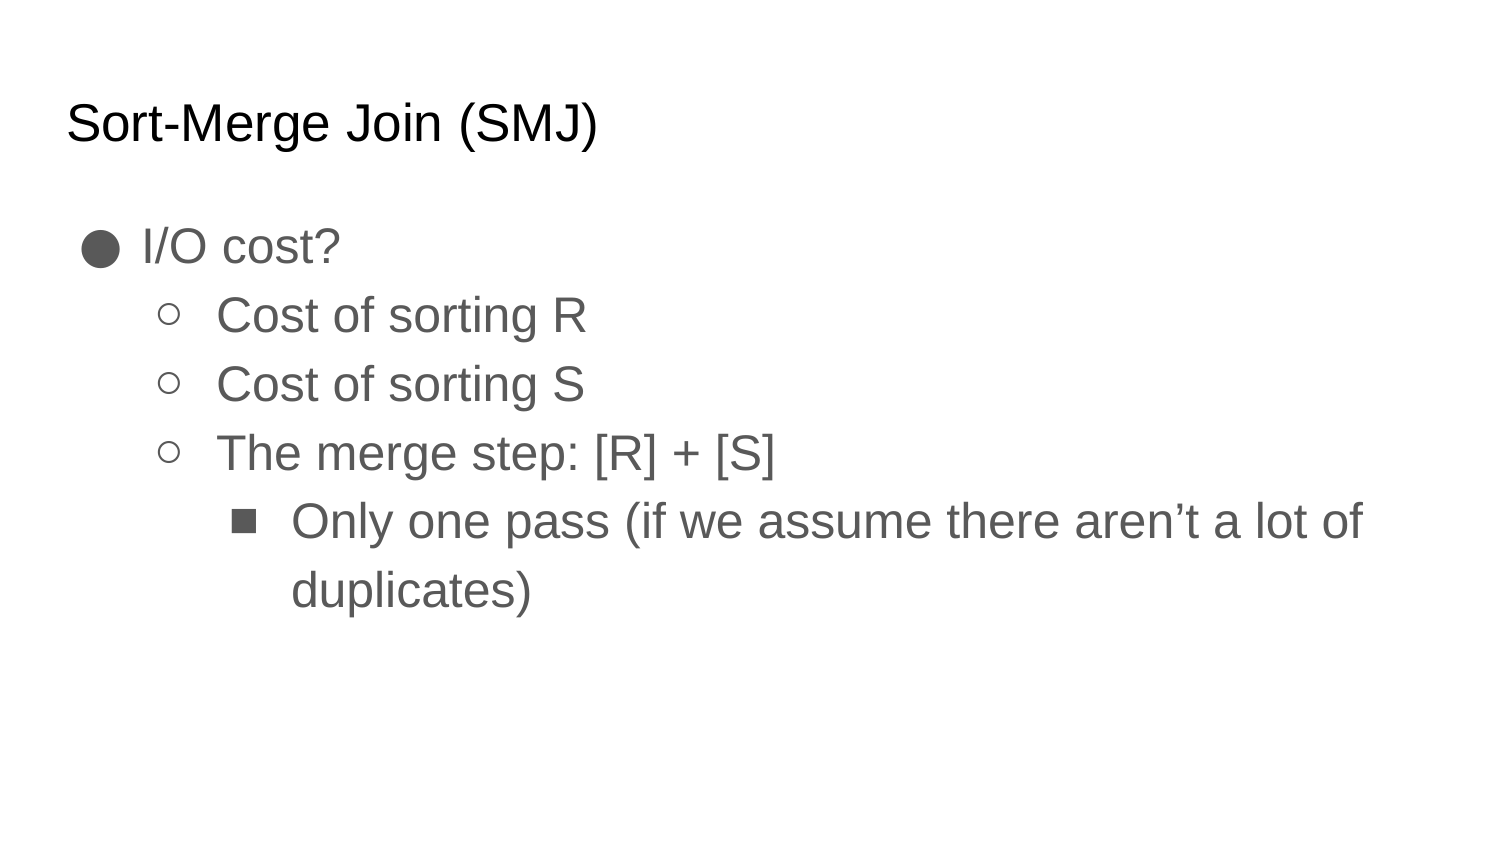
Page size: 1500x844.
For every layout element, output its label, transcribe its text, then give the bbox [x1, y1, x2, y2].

list I/O cost? Cost of sorting R Cost of sorting S The merge step: [R] + [S] Only one pass (if we assume there aren’t a lot of duplicates) [51, 189, 1449, 740]
title Sort-Merge Join (SMJ) [51, 72, 1449, 167]
